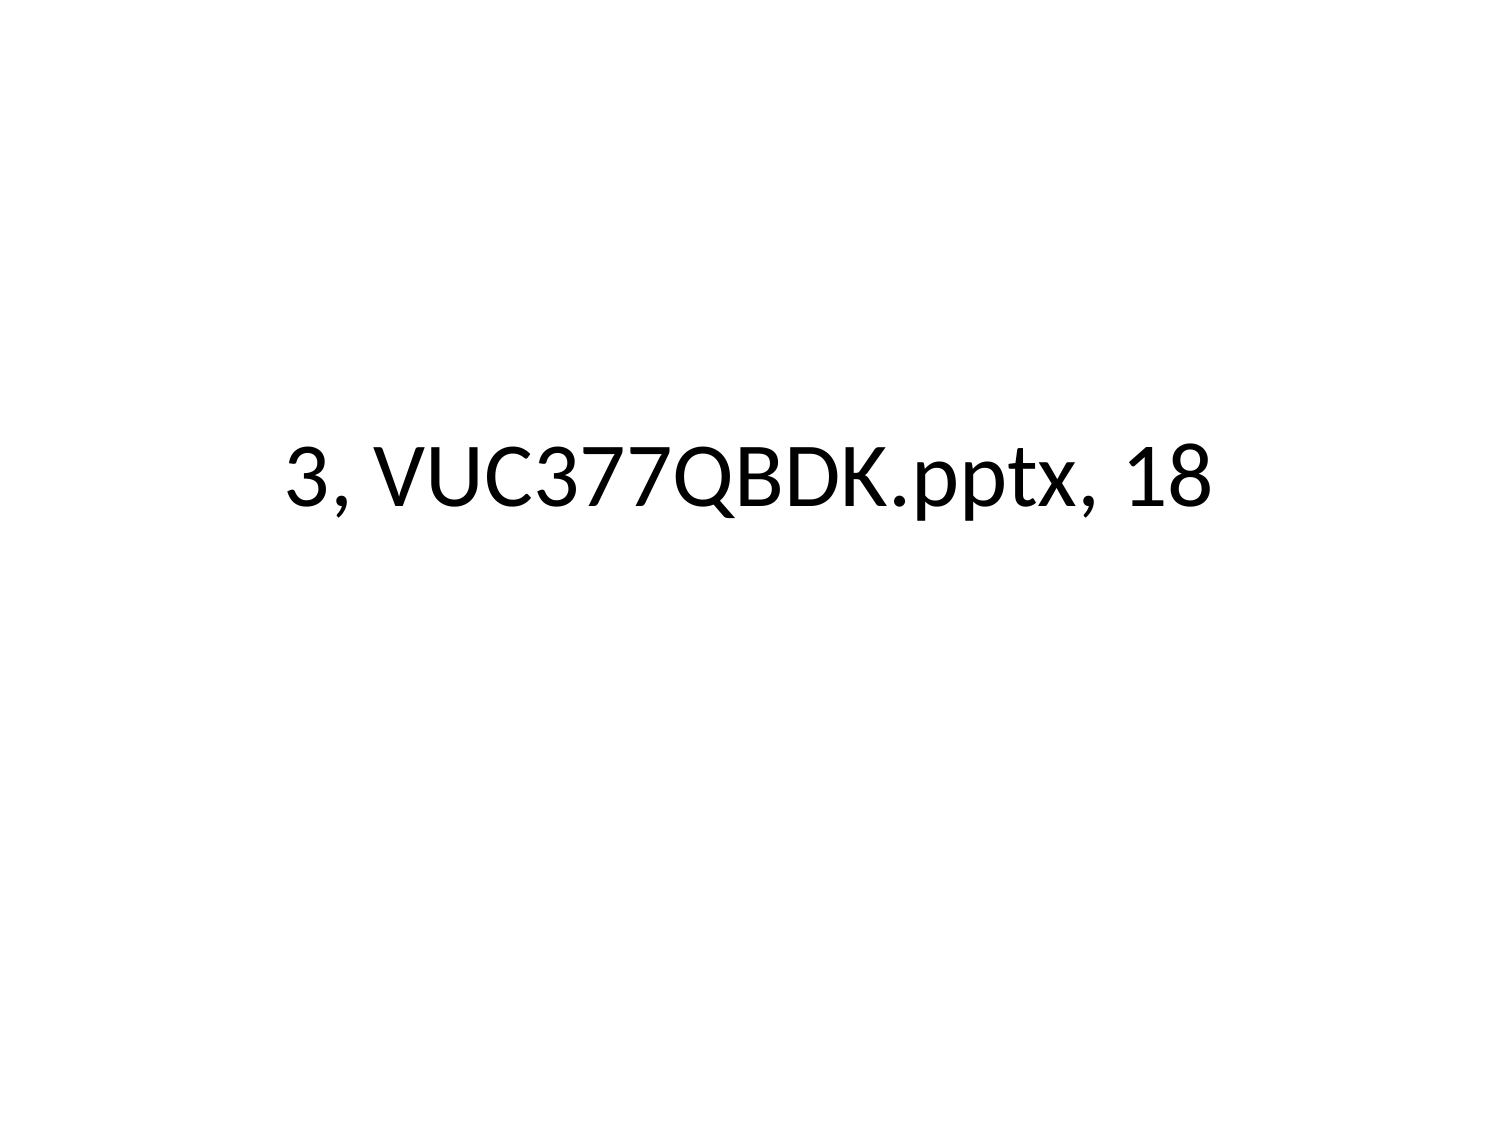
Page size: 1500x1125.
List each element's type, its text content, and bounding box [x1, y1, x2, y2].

title 3, VUC377QBDK.pptx, 18 [112, 349, 1388, 591]
